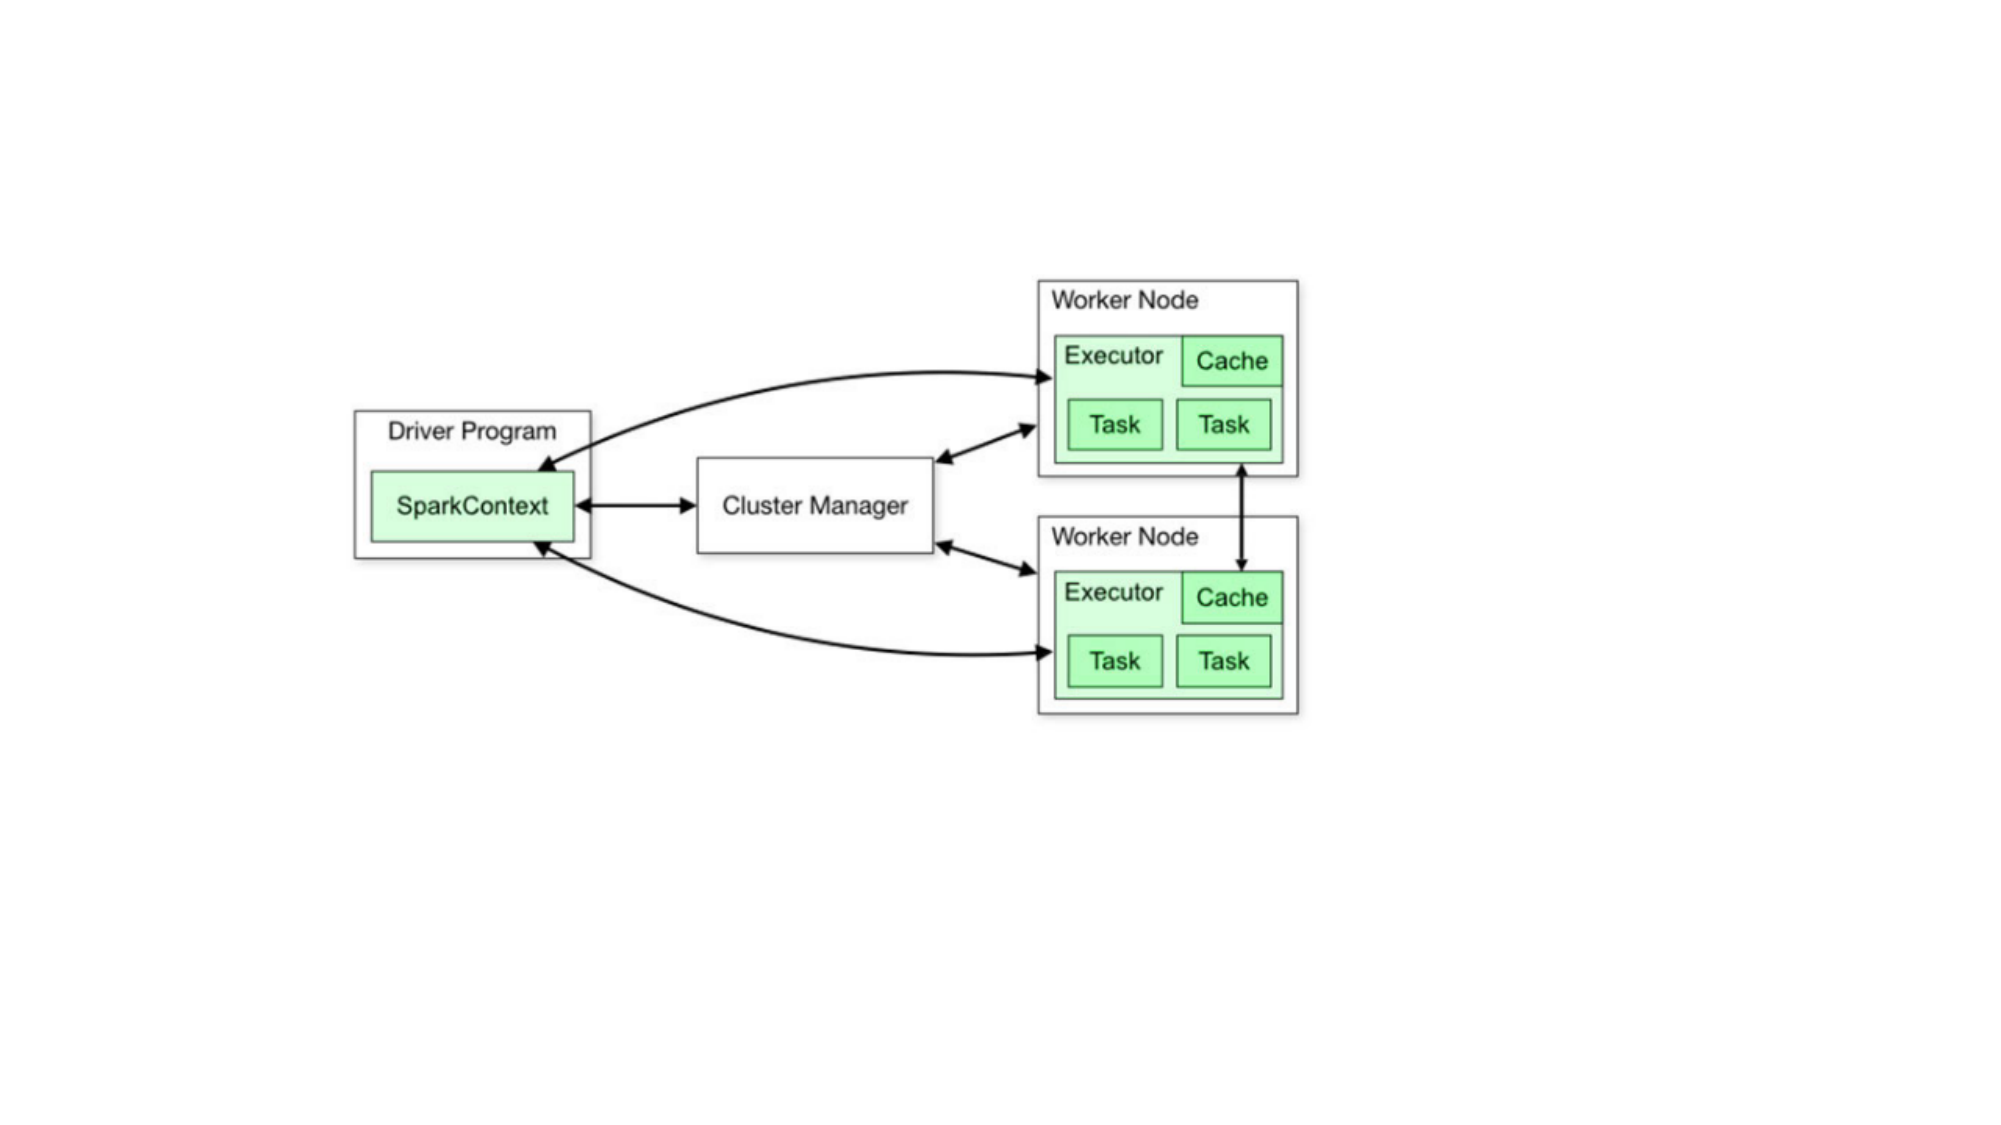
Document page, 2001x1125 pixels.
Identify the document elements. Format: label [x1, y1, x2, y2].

picture [346, 223, 1498, 856]
